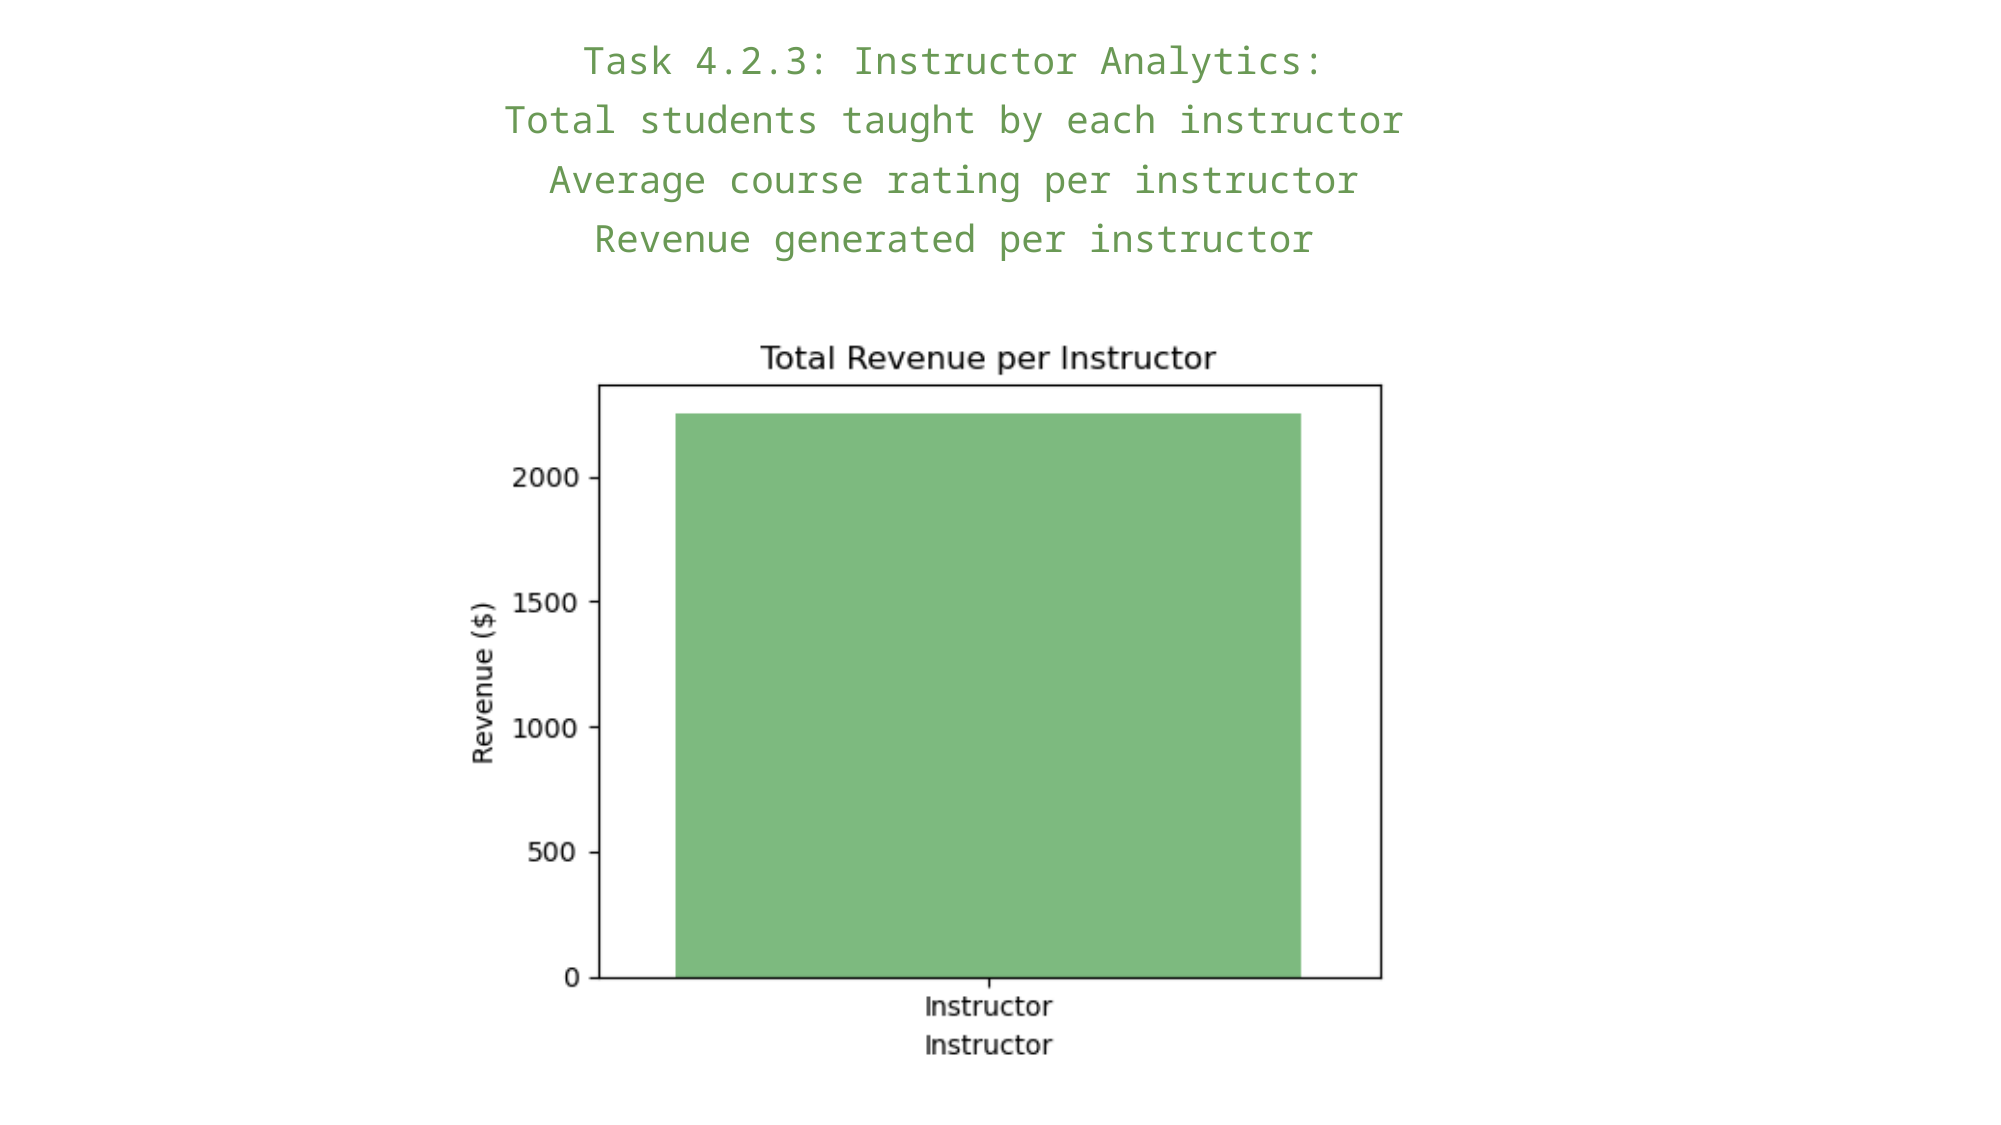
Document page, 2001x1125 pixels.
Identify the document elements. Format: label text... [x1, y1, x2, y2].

text_box Task 4.2.3: Instructor Analytics: Total students taught by each instructor Average course rating per instructor Revenue generated per instructor [384, 45, 1524, 328]
picture [453, 327, 1400, 1080]
